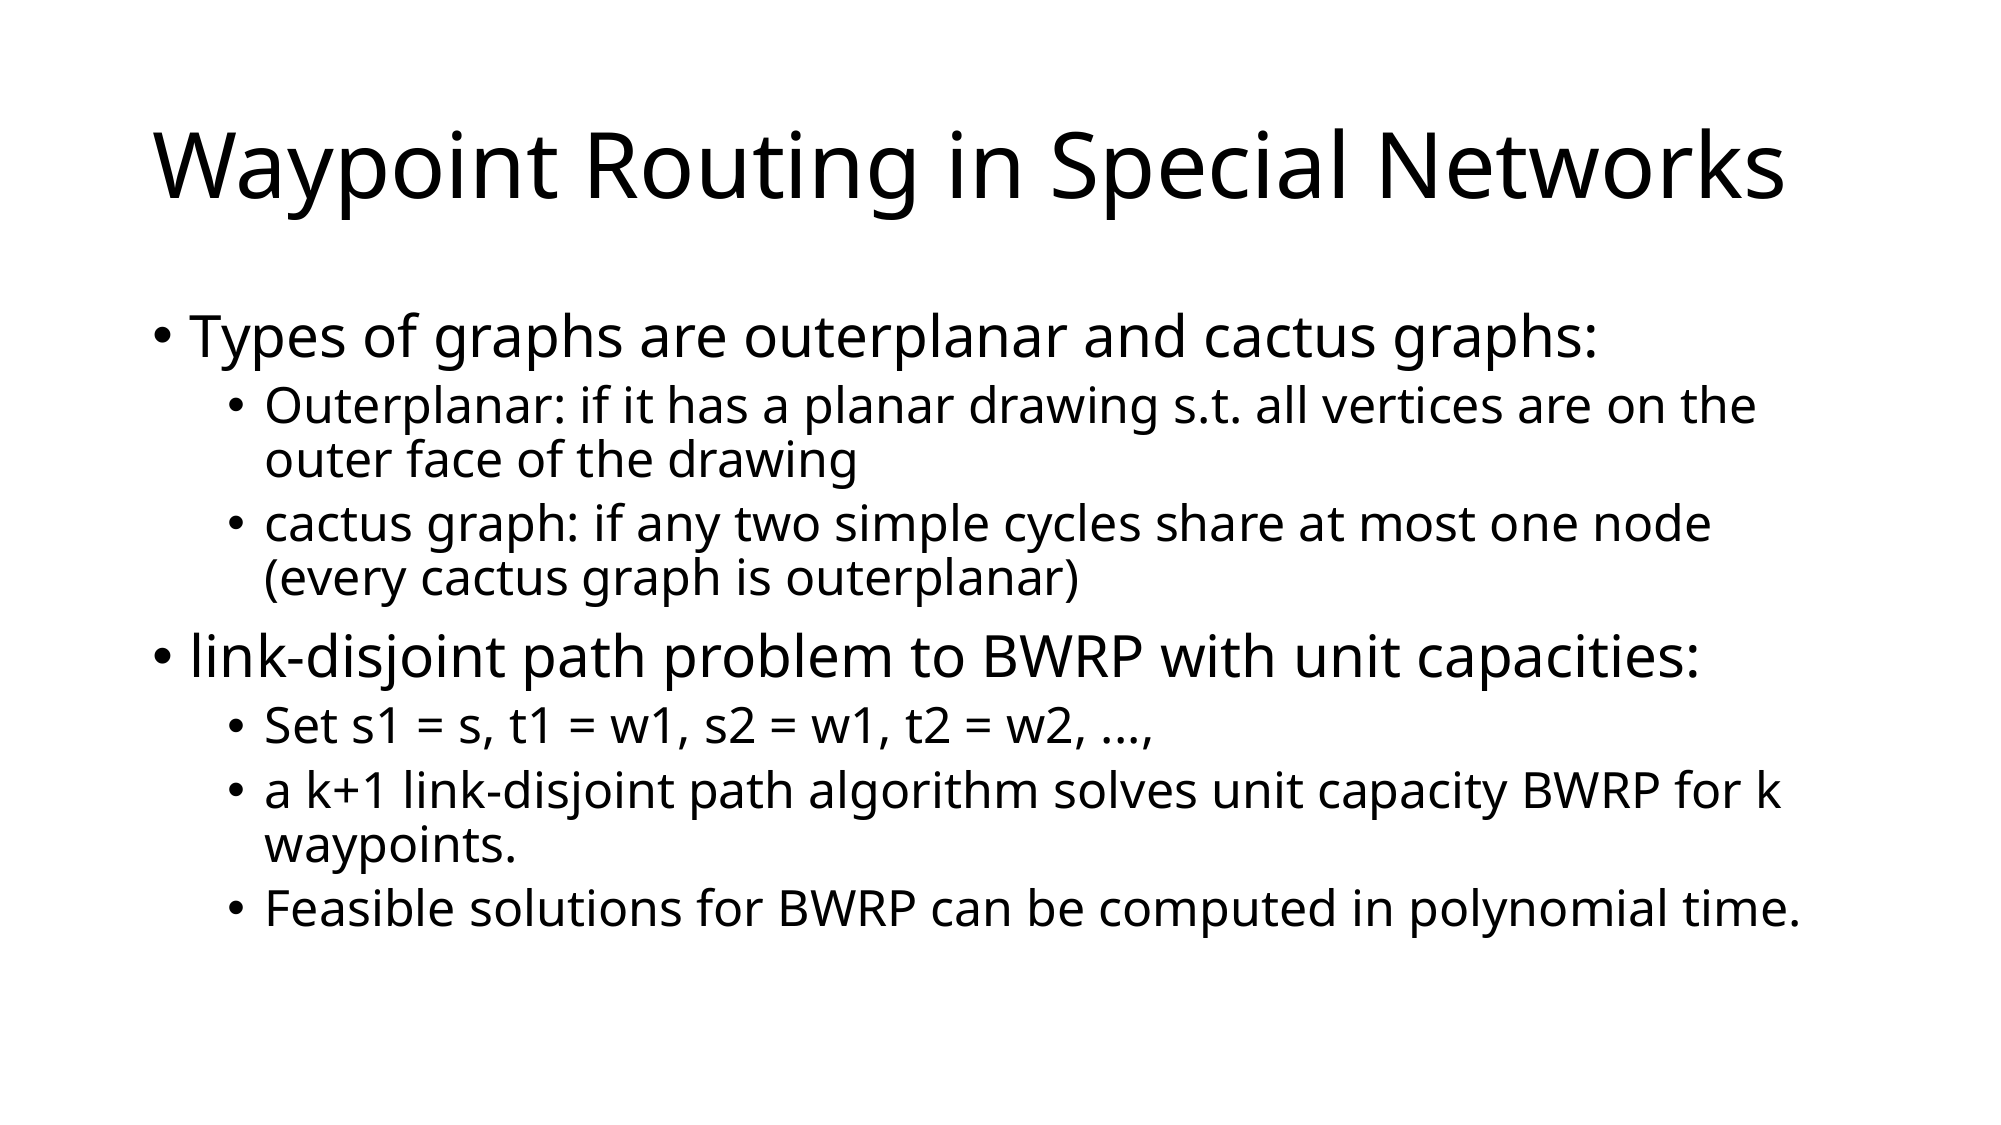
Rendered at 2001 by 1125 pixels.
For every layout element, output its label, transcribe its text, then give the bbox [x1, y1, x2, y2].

list Types of graphs are outerplanar and cactus graphs: Outerplanar: if it has a planar drawing s.t. all vertices are on the outer face of the drawing cactus graph: if any two simple cycles share at most one node (every cactus graph is outerplanar) link-disjoint path problem to BWRP with unit capacities: Set s1 = s, t1 = w1, s2 = w1, t2 = w2, ..., a k+1 link-disjoint path algorithm solves unit capacity BWRP for k waypoints. Feasible solutions for BWRP can be computed in polynomial time. [137, 299, 1863, 1014]
title Waypoint Routing in Special Networks [137, 59, 1863, 278]
